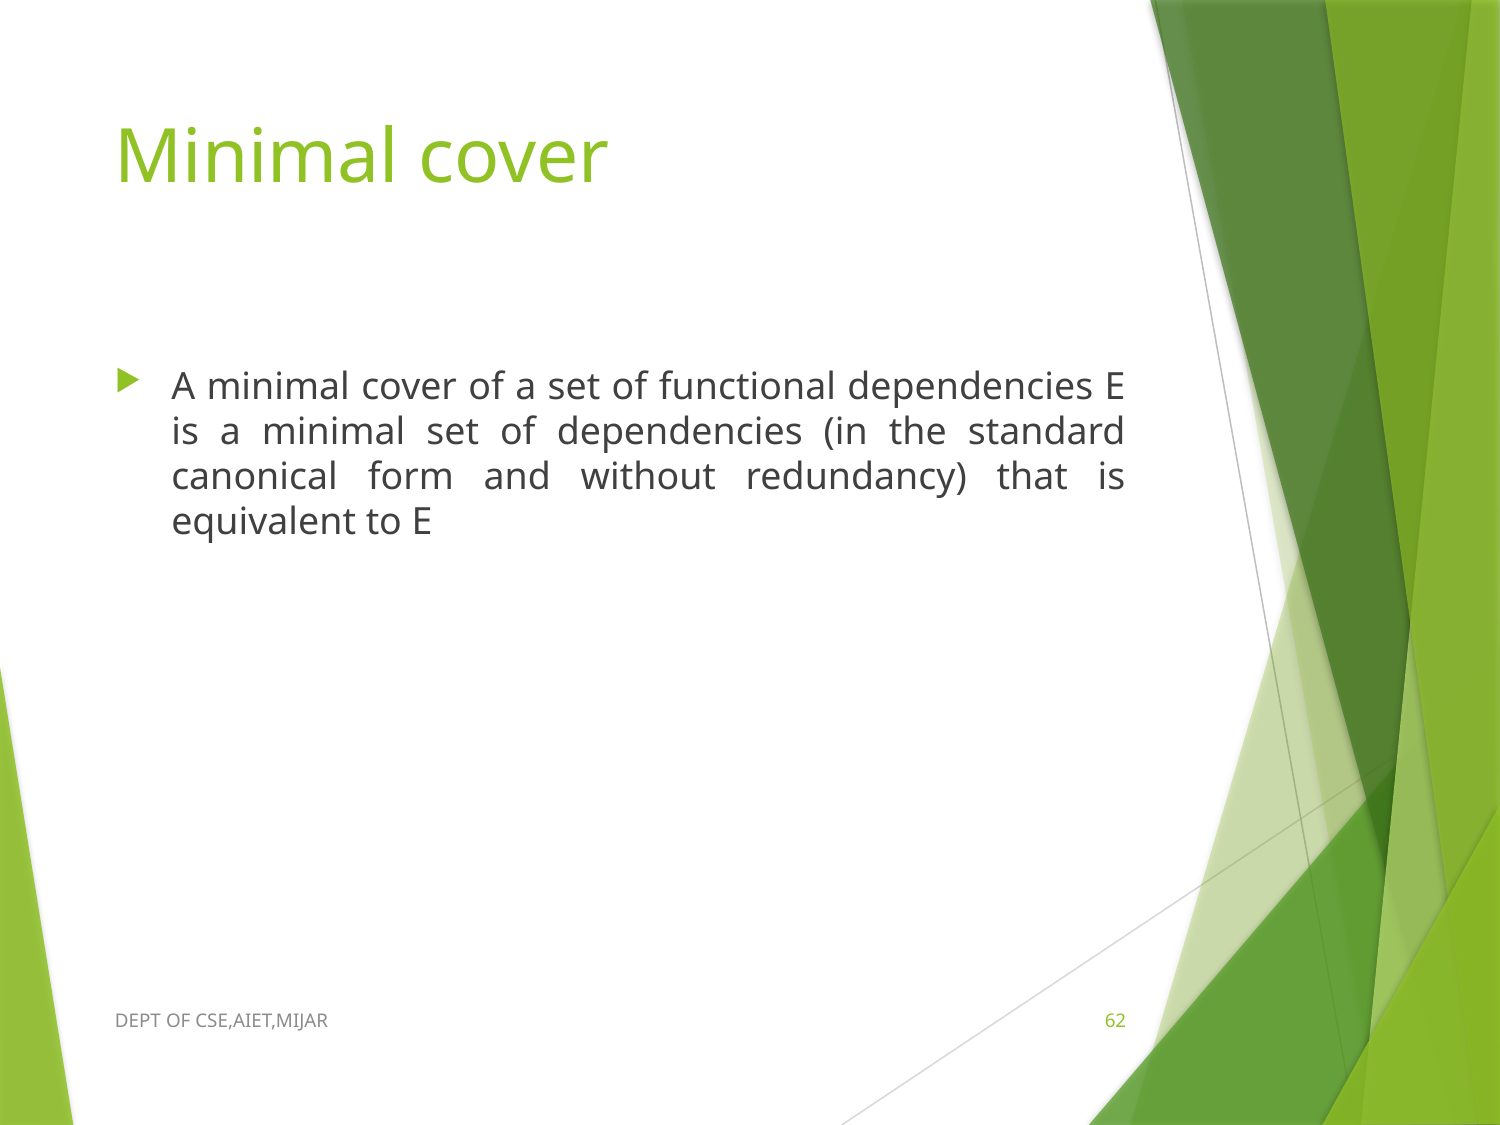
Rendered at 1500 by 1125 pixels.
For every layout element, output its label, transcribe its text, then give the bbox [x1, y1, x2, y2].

list A minimal cover of a set of functional dependencies E is a minimal set of dependencies (in the standard canonical form and without redundancy) that is equivalent to E [99, 354, 1142, 992]
footer DEPT OF CSE,AIET,MIJAR [99, 991, 859, 1051]
title Minimal cover [99, 99, 1142, 317]
slide_number 62 [1057, 991, 1142, 1051]
